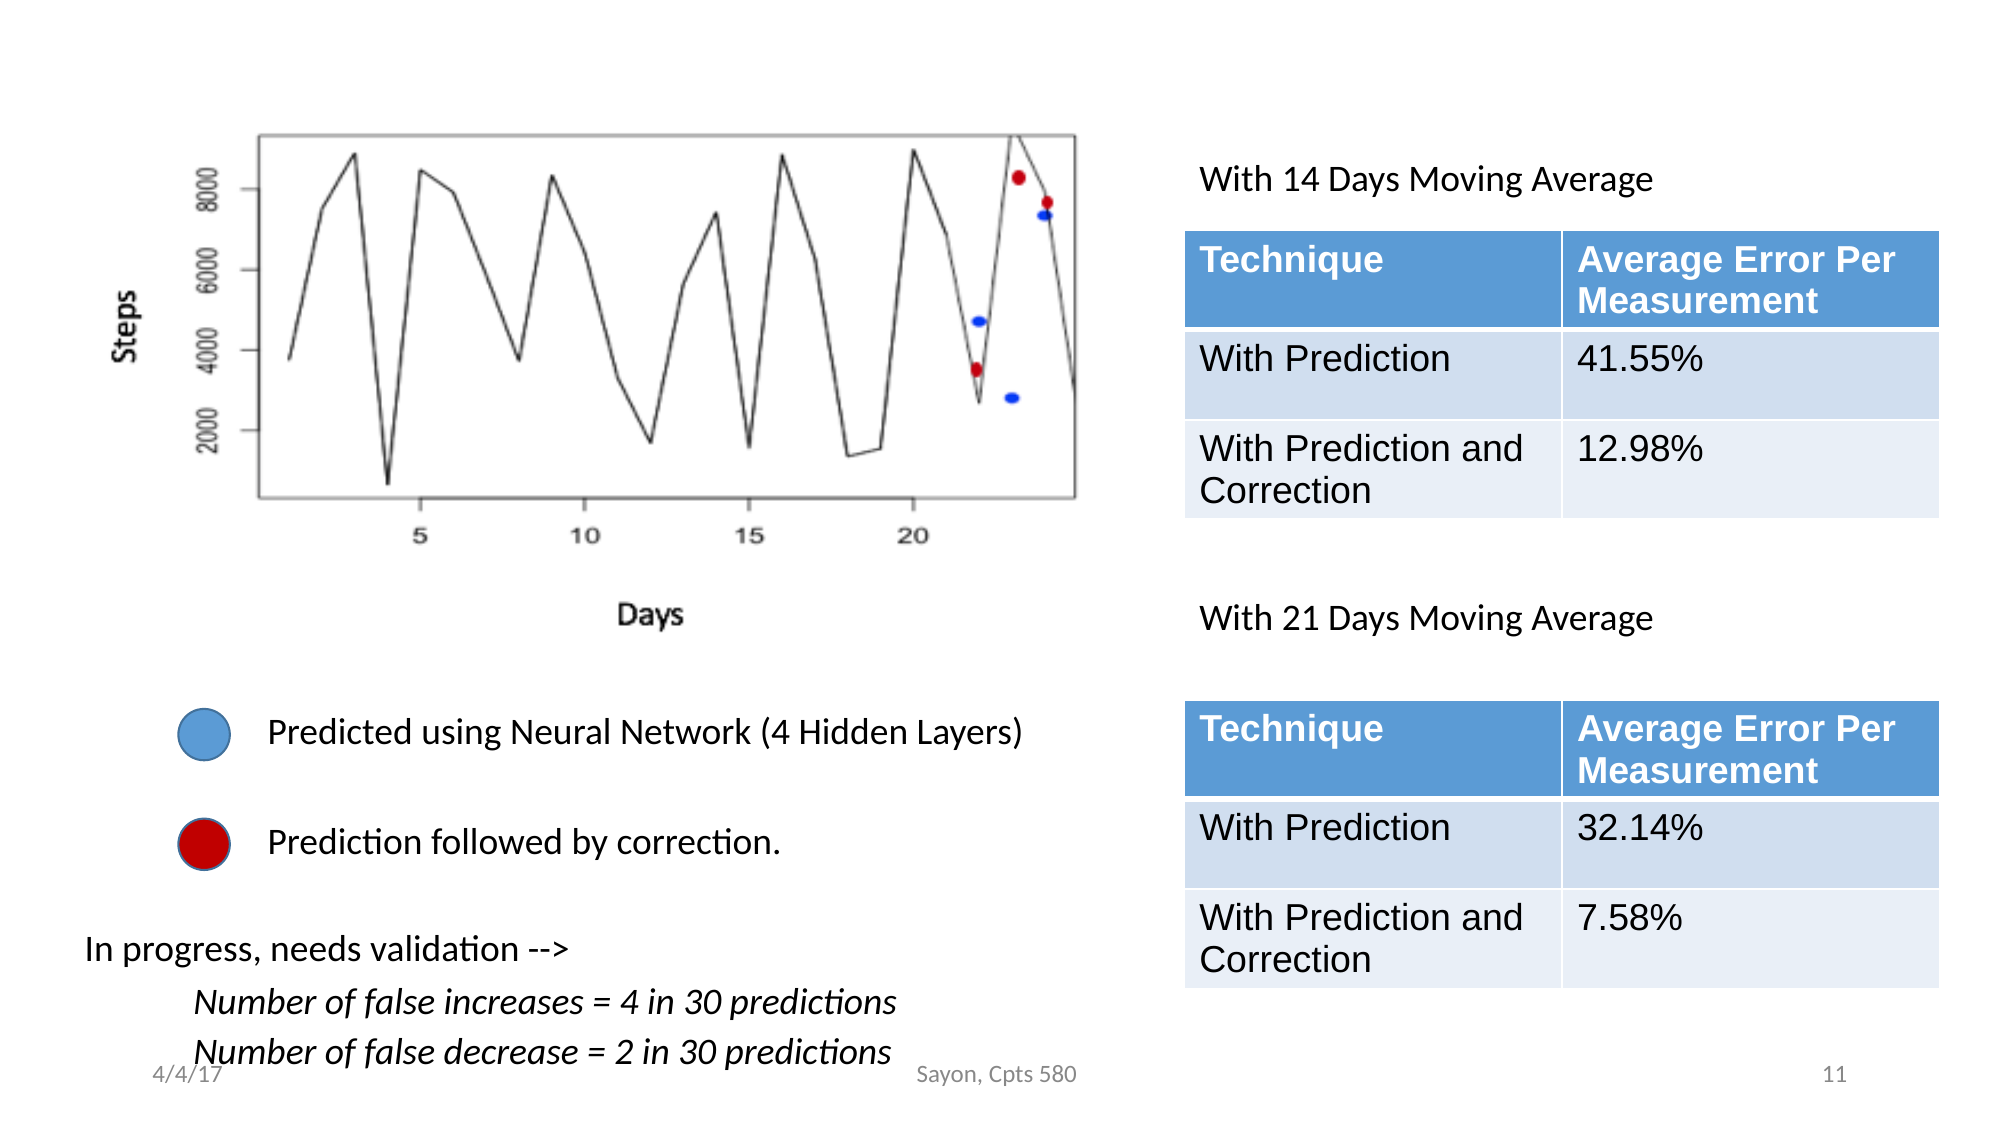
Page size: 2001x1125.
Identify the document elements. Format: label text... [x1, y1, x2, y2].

table_header Average Error Per Measurement [1563, 701, 1939, 796]
table_cell 32.14% [1563, 802, 1939, 888]
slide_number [137, 1042, 588, 1103]
table_cell 7.58% [1563, 890, 1939, 988]
table_cell With Prediction and Correction [1185, 421, 1561, 518]
table_header Average Error Per Measurement [1563, 231, 1939, 327]
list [94, 106, 1104, 656]
text_box Number of false increases = 4 in 30 predictions [178, 969, 922, 1031]
table_cell With Prediction [1185, 802, 1561, 888]
table_header Technique [1185, 701, 1561, 796]
text_box [178, 708, 230, 761]
table_header Technique [1185, 231, 1561, 327]
table_cell With Prediction and Correction [1185, 890, 1561, 988]
text_box [178, 818, 230, 871]
text_box Number of false decrease = 2 in 30 predictions [178, 1019, 917, 1080]
text_box In progress, needs validation --> [69, 916, 600, 977]
footer Sayon, Cpts 580 [662, 1042, 1338, 1103]
text_box With 21 Days Moving Average [1184, 585, 1675, 646]
table_cell With Prediction [1185, 332, 1561, 419]
table_cell 41.55% [1563, 332, 1939, 419]
text_box Prediction followed by correction. [252, 809, 804, 870]
text_box With 14 Days Moving Average [1184, 146, 1675, 208]
text_box Predicted using Neural Network (4 Hidden Layers) [252, 699, 1049, 761]
table_cell 12.98% [1563, 421, 1939, 518]
slide_number 11 [1412, 1042, 1863, 1103]
